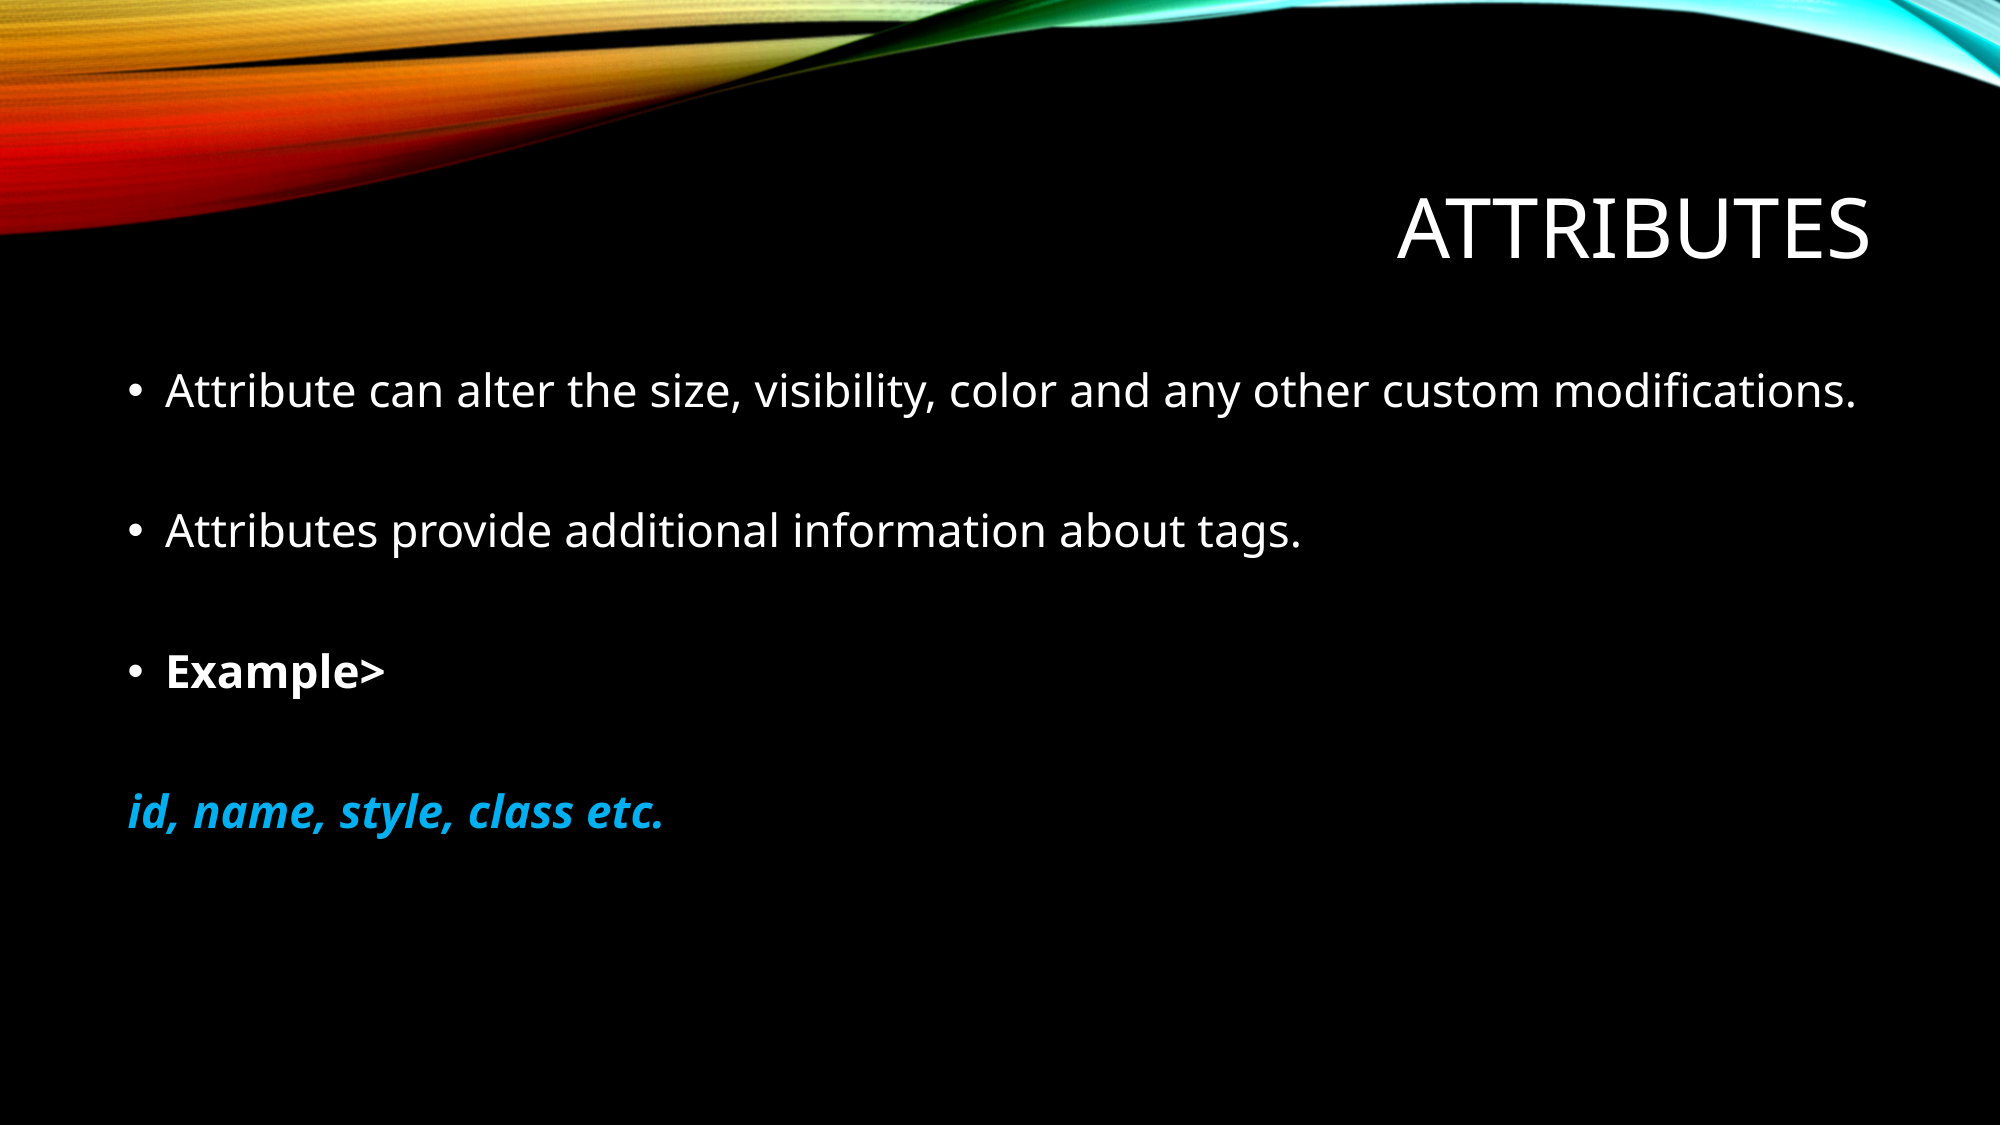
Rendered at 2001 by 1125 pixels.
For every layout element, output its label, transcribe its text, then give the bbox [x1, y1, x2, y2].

title Attributes [474, 125, 1888, 338]
list Attribute can alter the size, visibility, color and any other custom modifications. Attributes provide additional information about tags. Example> id, name, style, class etc. [112, 360, 1888, 1021]
picture [0, 0, 2000, 237]
